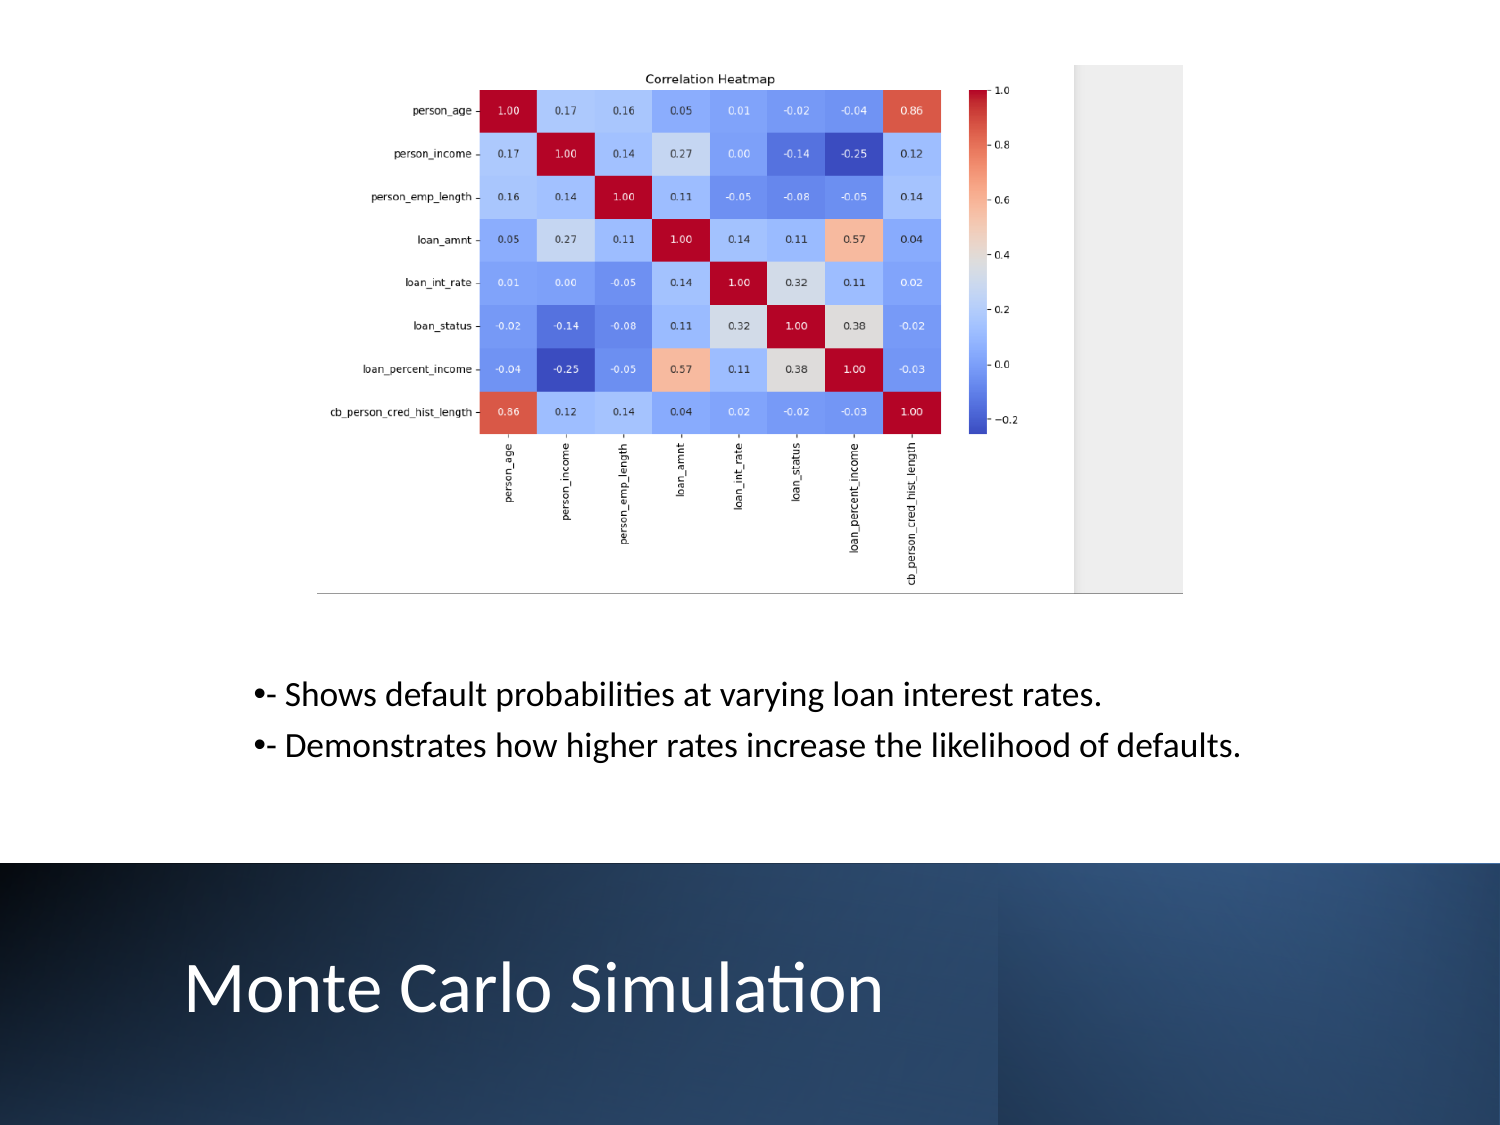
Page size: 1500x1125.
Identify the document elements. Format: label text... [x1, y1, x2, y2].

text_box Monte Carlo Simulation [168, 903, 1387, 1074]
text_box - Shows default probabilities at varying loan interest rates. - Demonstrates how higher rates increase the likelihood of defaults. [238, 628, 1264, 813]
text_box [0, 861, 1500, 1125]
picture [317, 65, 1183, 594]
text_box [0, 0, 1500, 861]
